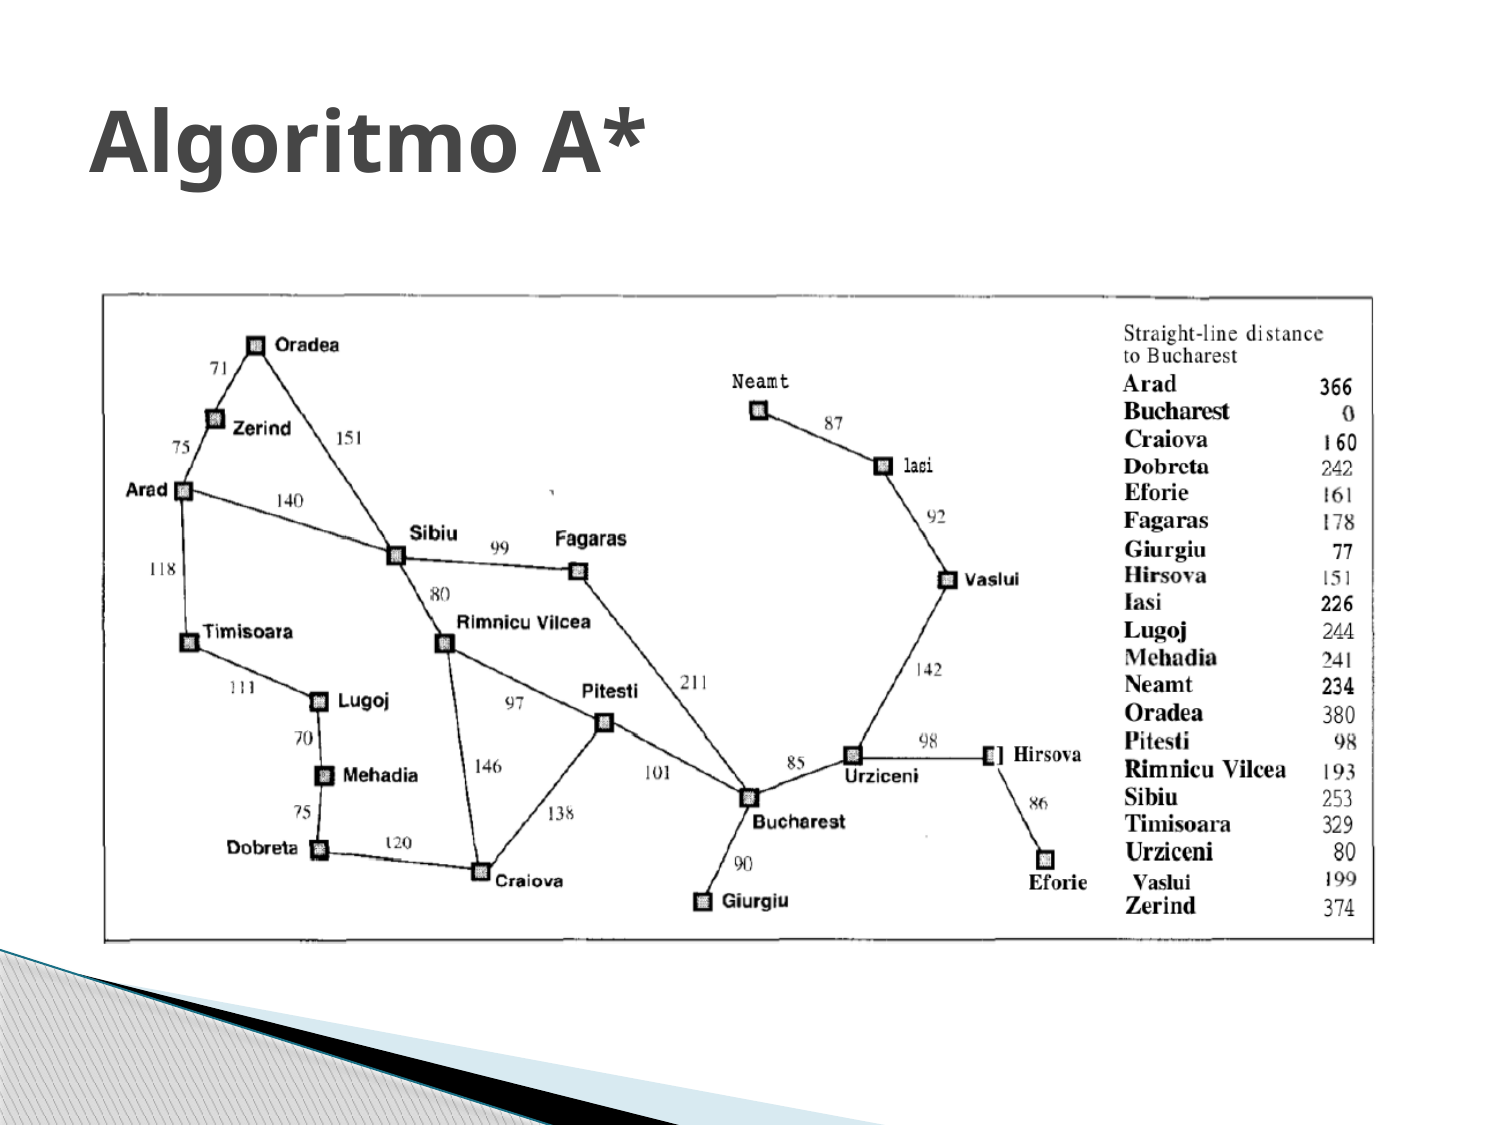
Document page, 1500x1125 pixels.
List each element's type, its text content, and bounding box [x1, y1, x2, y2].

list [74, 261, 1426, 967]
title Algoritmo A* [75, 45, 1425, 233]
